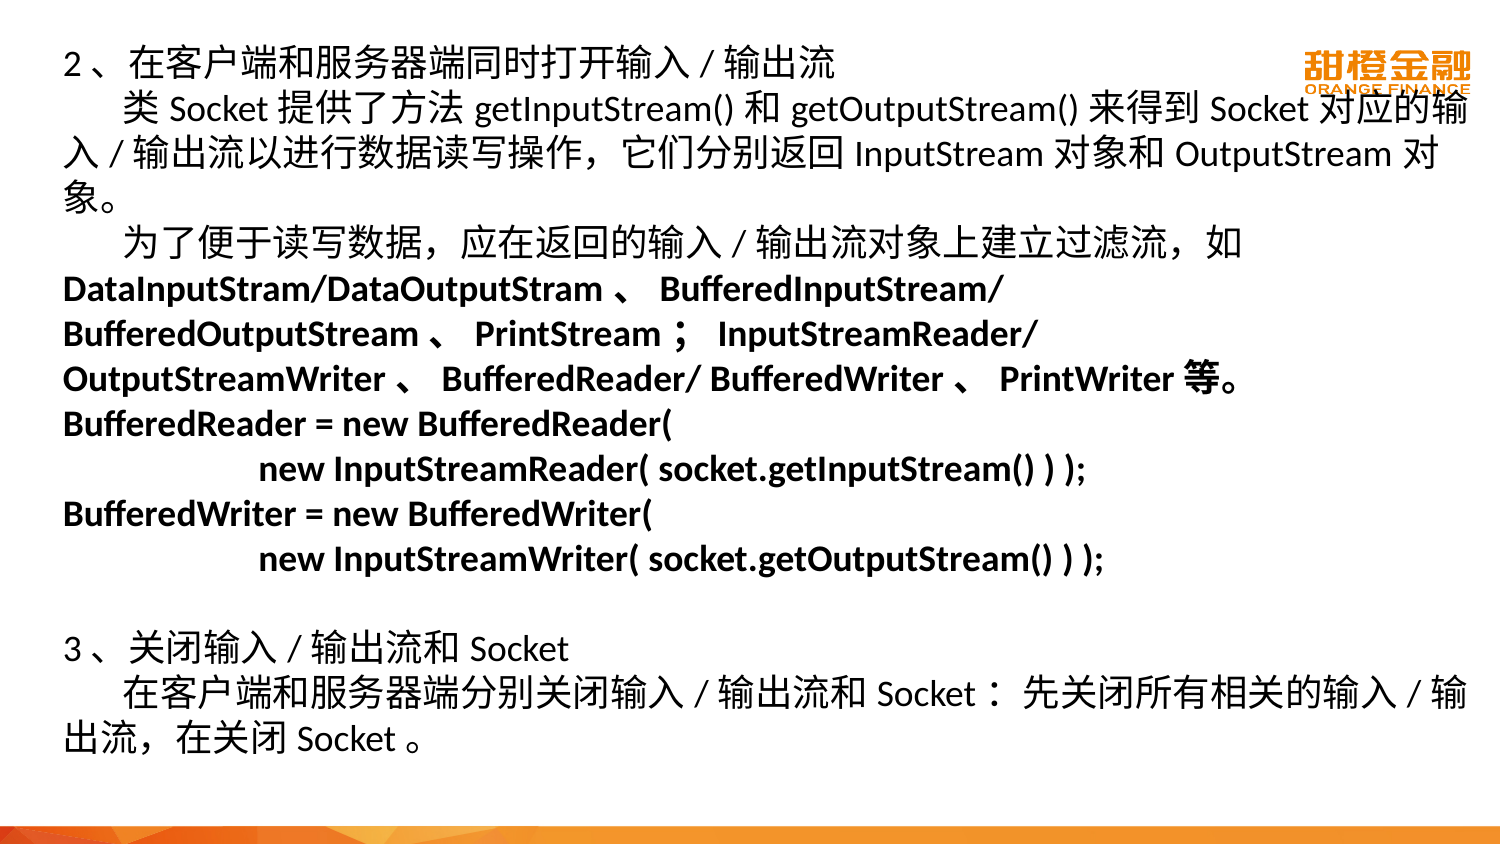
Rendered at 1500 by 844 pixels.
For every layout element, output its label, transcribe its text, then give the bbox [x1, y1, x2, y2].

picture [0, 0, 1500, 844]
text_box 2、在客户端和服务器端同时打开输入/输出流 类Socket提供了方法getInputStream()和getOutputStream()来得到Socket对应的输入/输出流以进行数据读写操作，它们分别返回InputStream对象和OutputStream对象。 为了便于读写数据，应在返回的输入/输出流对象上建立过滤流，如DataInputStram/DataOutputStram、BufferedInputStream/ BufferedOutputStream、PrintStream；InputStreamReader/ OutputStreamWriter、BufferedReader/ BufferedWriter、PrintWriter等。 BufferedReader = new BufferedReader( new InputStreamReader( socket.getInputStream() ) ); BufferedWriter = new BufferedWriter( new InputStreamWriter( socket.getOutputStream() ) ); 3、关闭输入/输出流和Socket 在客户端和服务器端分别关闭输入/输出流和Socket：先关闭所有相关的输入/输出流，在关闭Socket。 [48, 31, 1486, 767]
